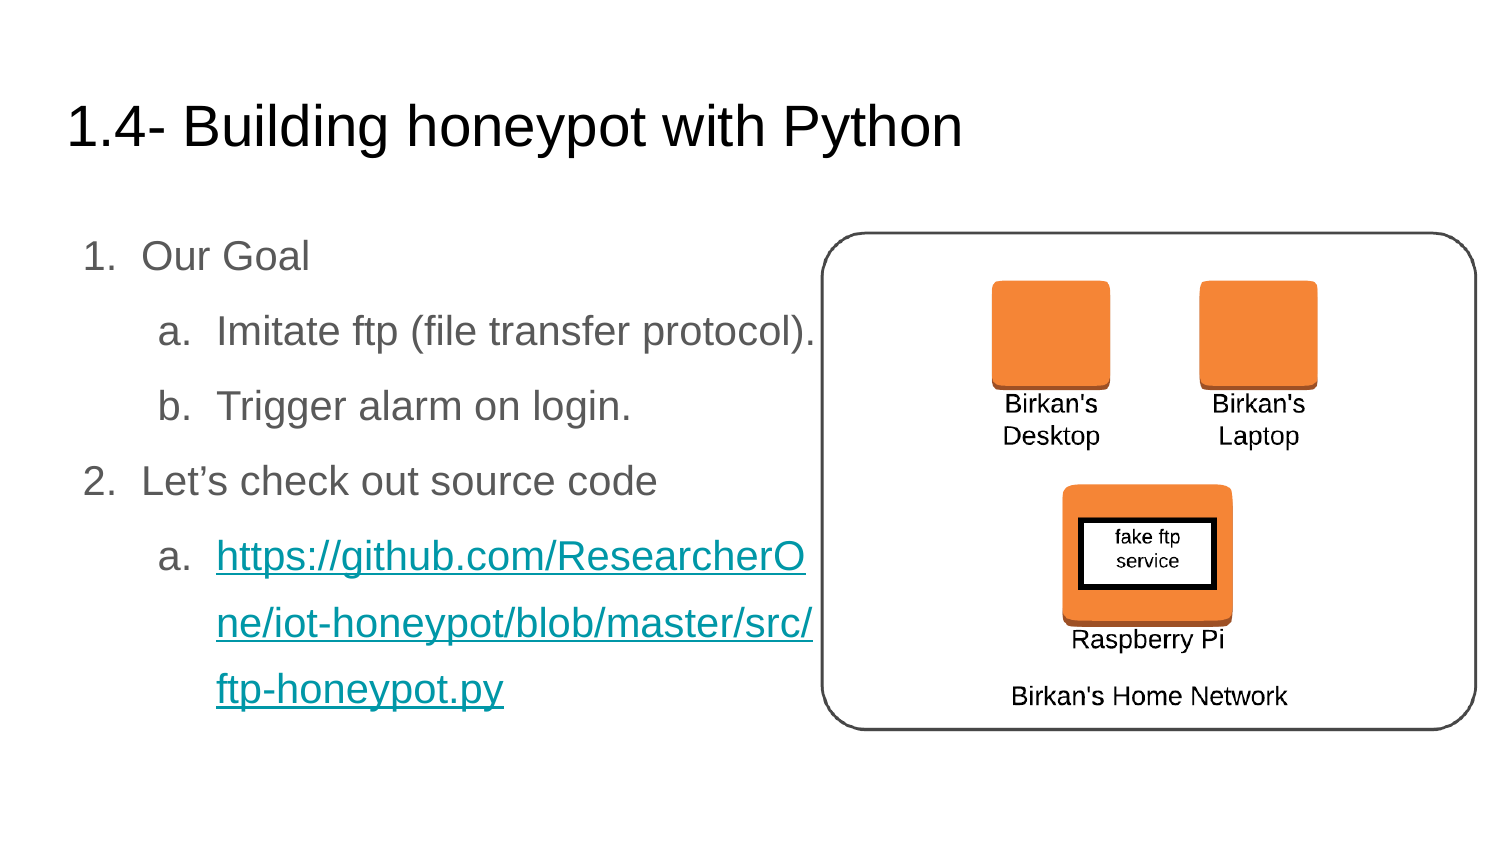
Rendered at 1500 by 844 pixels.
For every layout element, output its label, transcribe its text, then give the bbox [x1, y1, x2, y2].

list Our Goal Imitate ftp (file transfer protocol). Trigger alarm on login. Let’s check out source code https://github.com/ResearcherOne/iot-honeypot/blob/master/src/ftp-honeypot.py [51, 189, 837, 808]
picture [817, 218, 1479, 742]
title 1.4- Building honeypot with Python [51, 72, 1449, 167]
